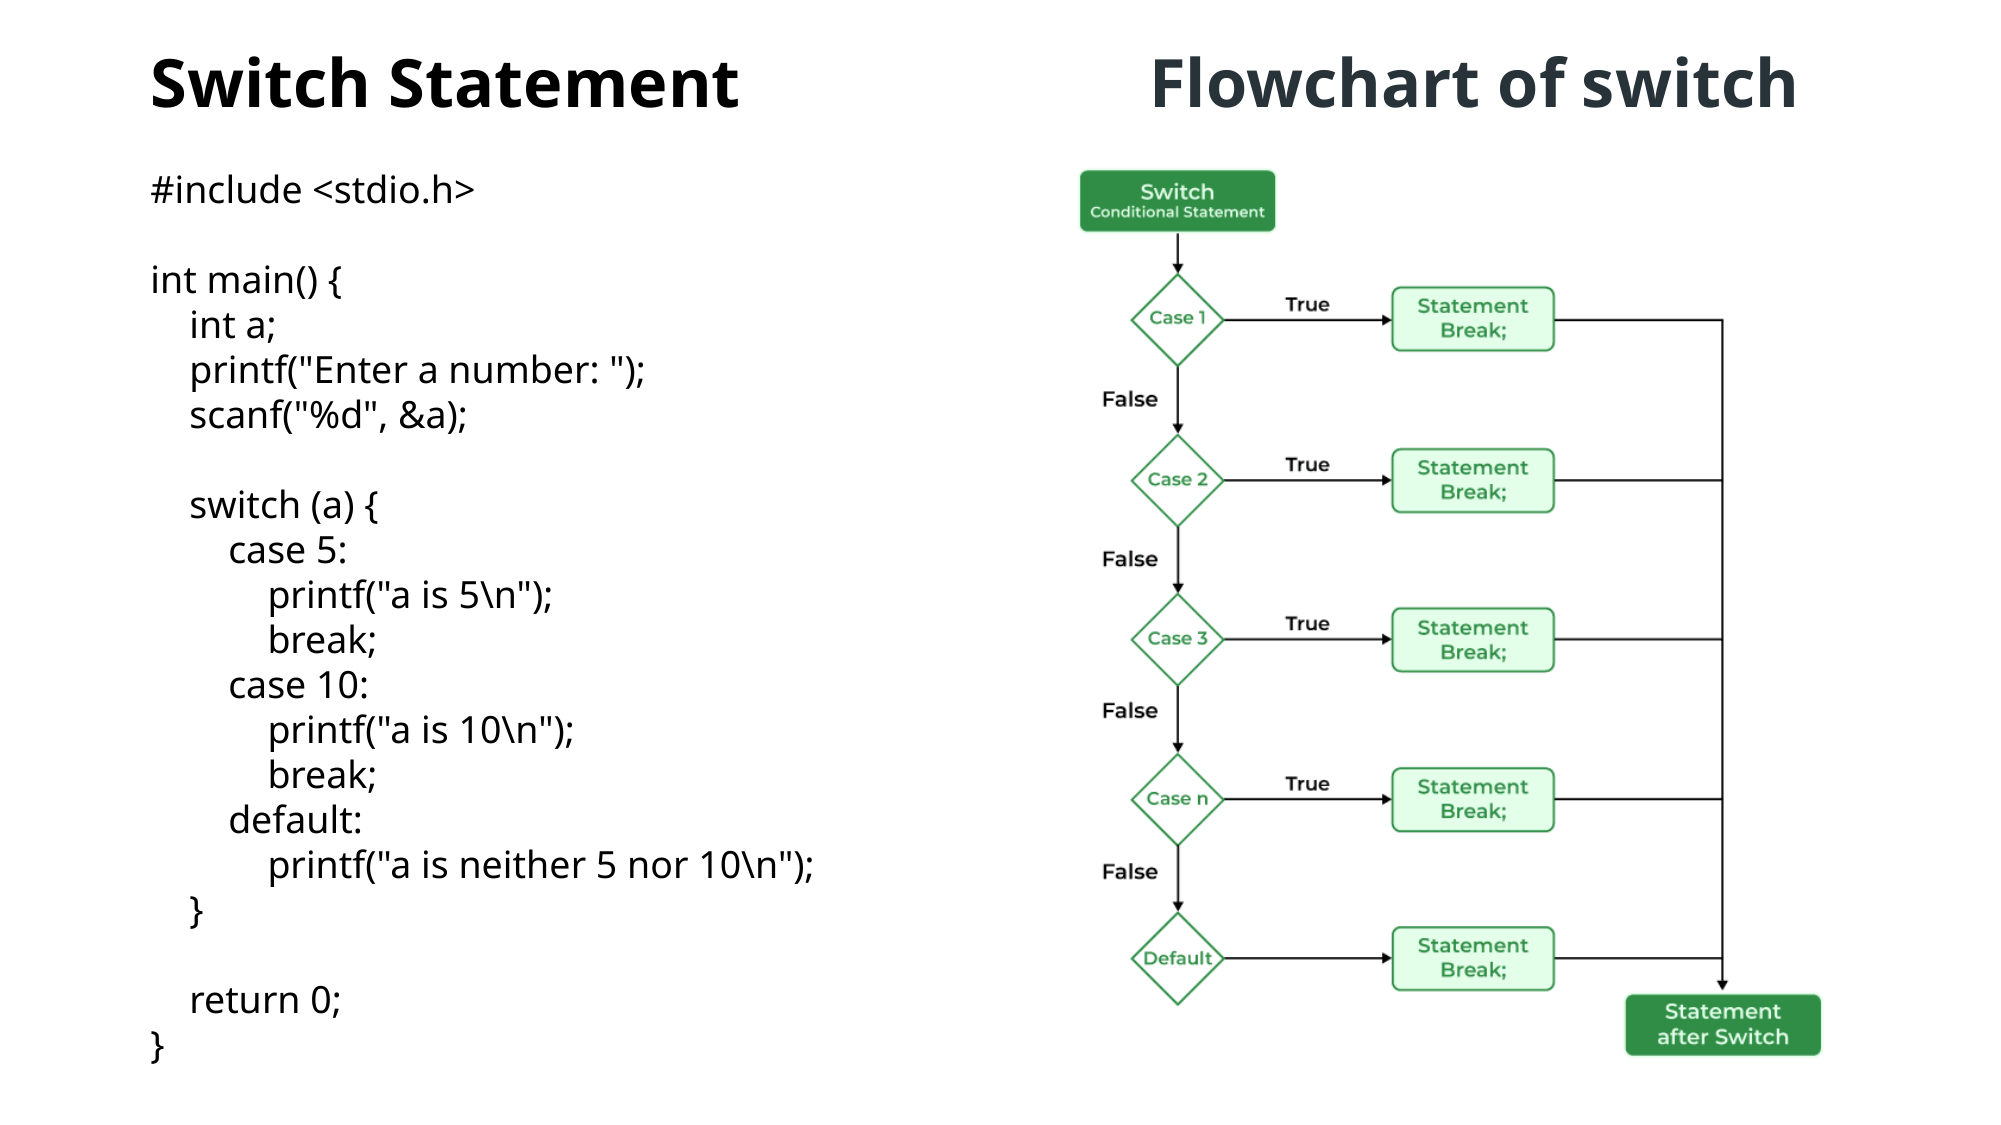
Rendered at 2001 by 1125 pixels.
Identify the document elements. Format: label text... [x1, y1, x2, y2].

text_box Switch Statement #include <stdio.h> int main() { int a; printf("Enter a number: "); scanf("%d", &a); switch (a) { case 5: printf("a is 5\n"); break; case 10: printf("a is 10\n"); break; default: printf("a is neither 5 nor 10\n"); } return 0; } [135, 33, 830, 1119]
text_box Flowchart of switch [1134, 33, 1815, 129]
picture [1047, 137, 1853, 1089]
